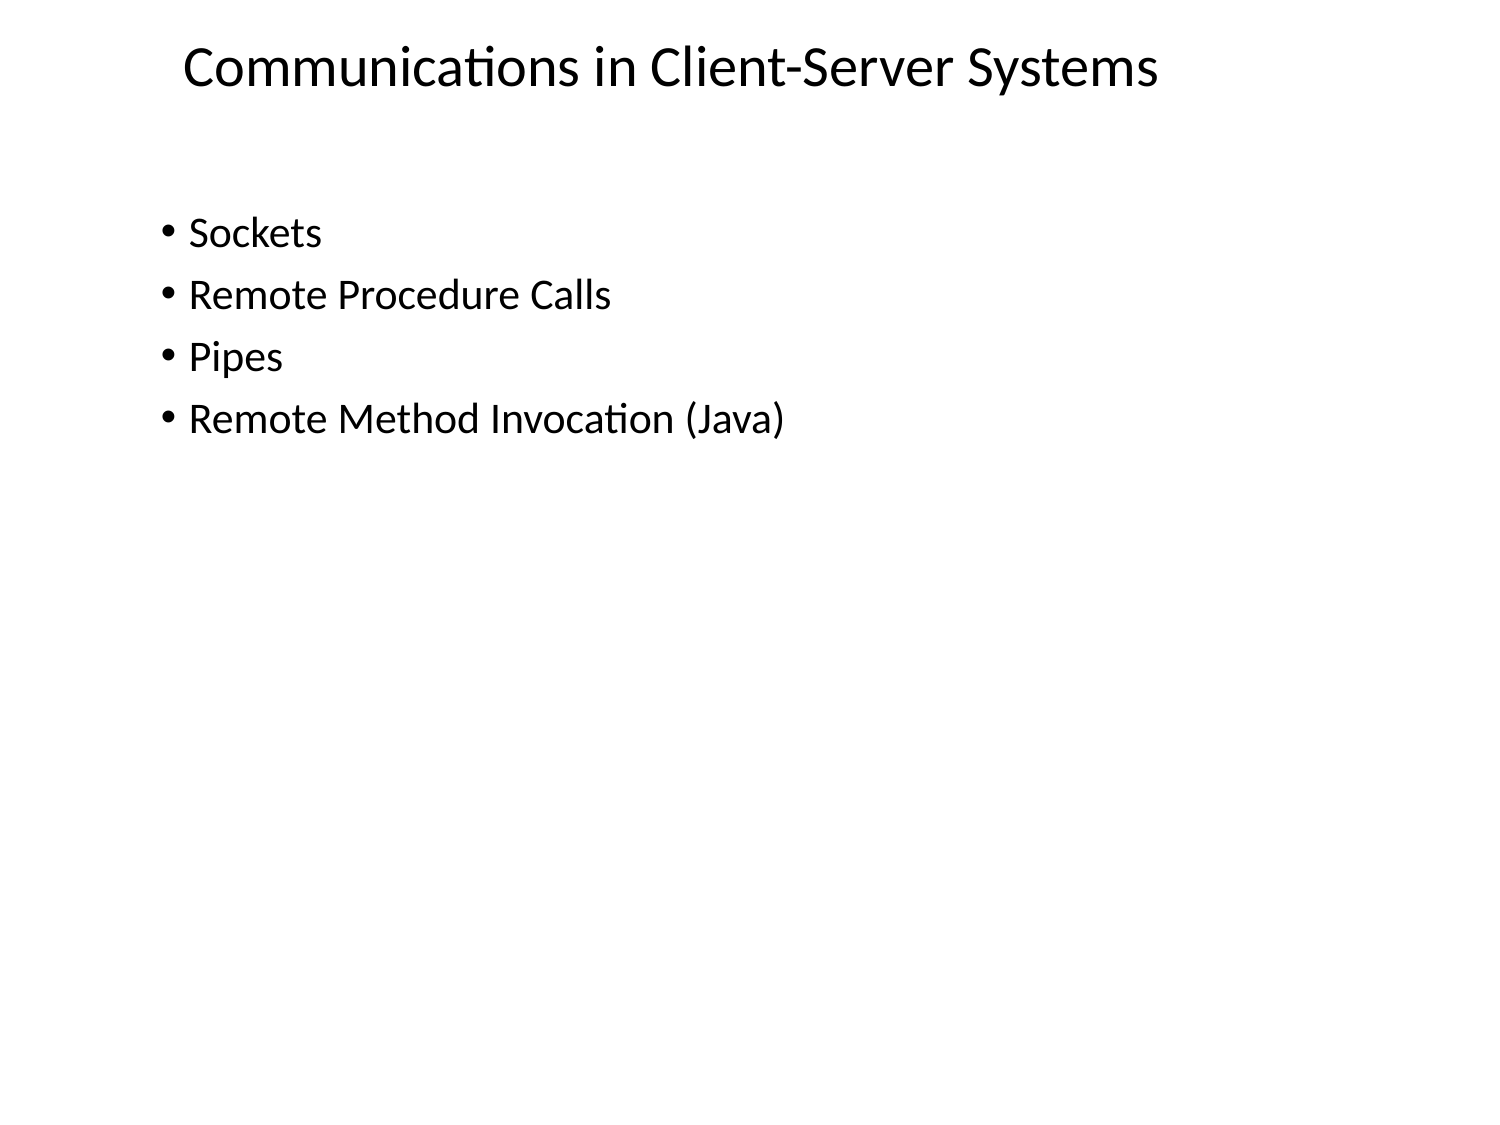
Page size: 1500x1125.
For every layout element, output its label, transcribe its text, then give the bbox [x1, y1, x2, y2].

title Communications in Client-Server Systems [168, 20, 1500, 115]
list Sockets Remote Procedure Calls Pipes Remote Method Invocation (Java) [145, 202, 1261, 946]
